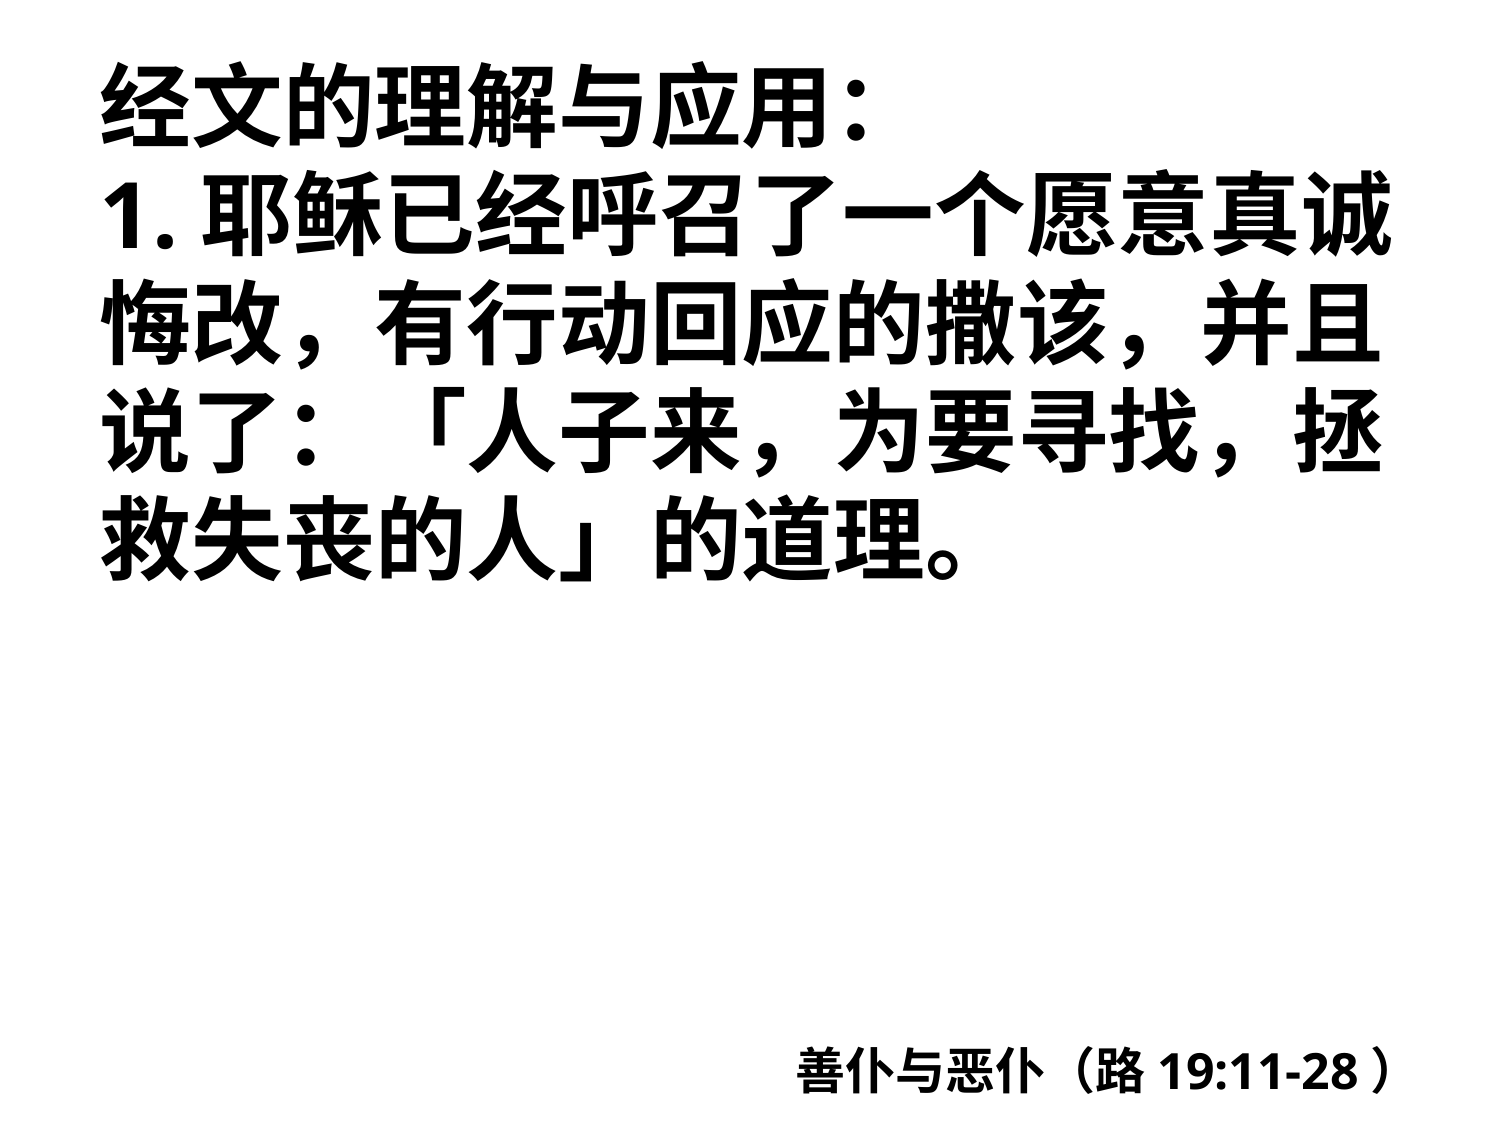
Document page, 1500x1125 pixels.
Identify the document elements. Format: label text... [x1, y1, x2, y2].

text_box 经文的理解与应用： 1.耶稣已经呼召了一个愿意真诚悔改，有行动回应的撒该，并且说了：「人子来，为要寻找，拯救失丧的人」的道理。 [84, 43, 1438, 600]
text_box 善仆与恶仆（路19:11-28） [82, 1033, 1436, 1107]
